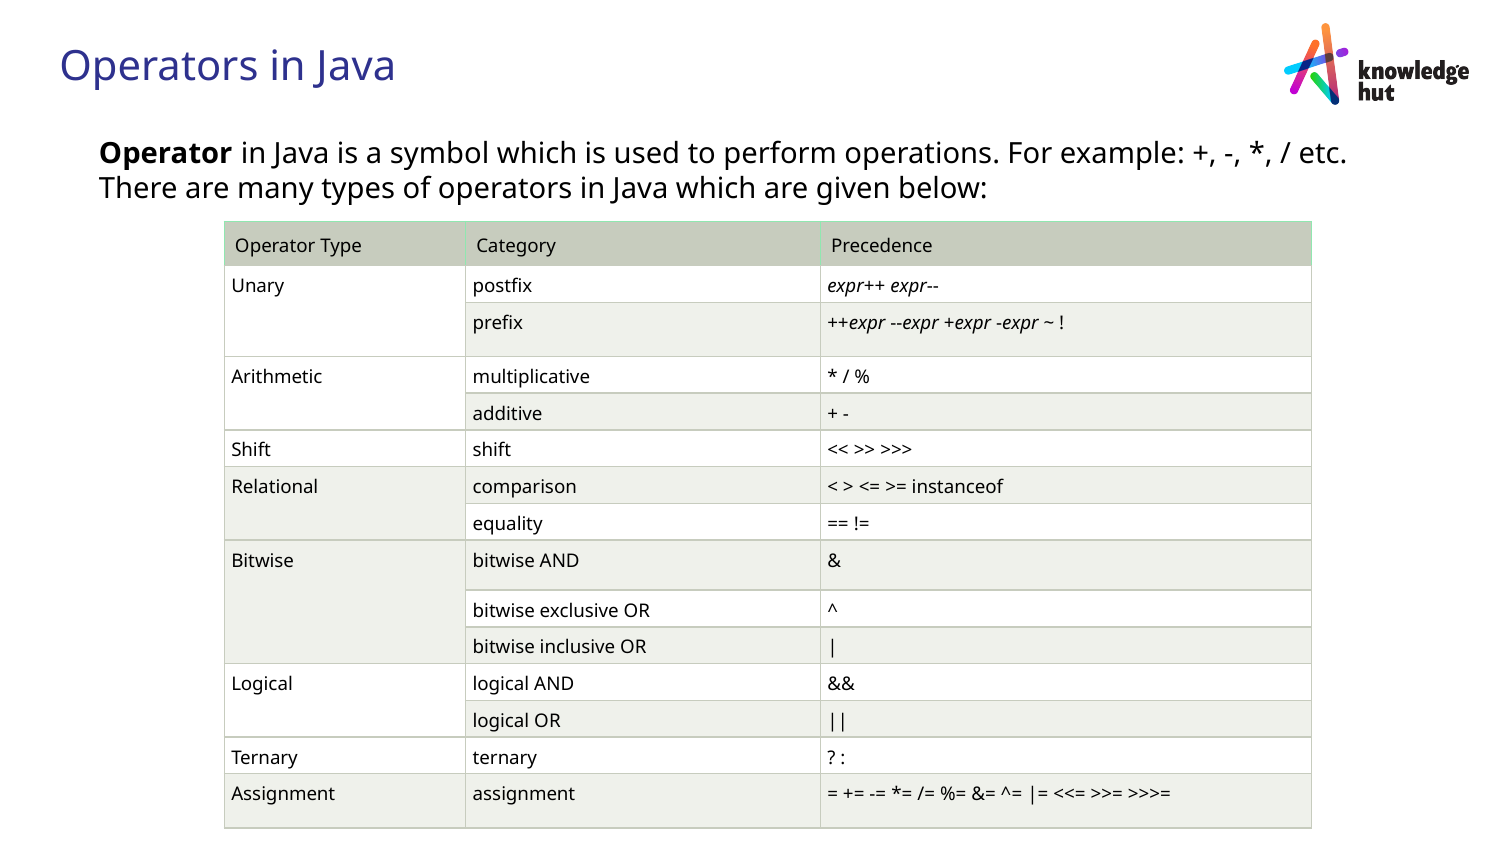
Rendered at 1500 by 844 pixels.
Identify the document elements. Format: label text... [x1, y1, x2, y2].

table_cell comparison [466, 467, 820, 503]
table_cell equality [466, 504, 820, 539]
table_header Operator Type [225, 222, 465, 265]
table_cell < > <= >= instanceof [821, 467, 1311, 503]
title Operators in Java [44, 23, 1053, 100]
table_cell + - [821, 394, 1311, 429]
table_cell * / % [821, 357, 1311, 392]
table_cell ^ [821, 591, 1311, 626]
table_cell ++expr --expr +expr -expr ~ ! [821, 303, 1311, 356]
table_cell assignment [466, 774, 820, 827]
table_cell shift [466, 431, 820, 466]
table_cell ? : [821, 738, 1311, 773]
table_cell Shift [225, 431, 465, 466]
table_cell expr++ expr-- [821, 266, 1311, 302]
table_cell || [821, 701, 1311, 736]
table_header Precedence [821, 222, 1311, 265]
table_cell bitwise inclusive OR [466, 628, 820, 663]
table_cell bitwise AND [466, 541, 820, 589]
table_cell Assignment [225, 774, 465, 827]
table_cell | [821, 628, 1311, 663]
table_cell logical AND [466, 664, 820, 700]
table_cell << >> >>> [821, 431, 1311, 466]
table_cell Arithmetic [225, 357, 465, 429]
table_cell Relational [225, 467, 465, 539]
table_cell bitwise exclusive OR [466, 591, 820, 626]
table_cell Ternary [225, 738, 465, 773]
table_cell additive [466, 394, 820, 429]
table_cell == != [821, 504, 1311, 539]
table_cell & [821, 541, 1311, 589]
table_cell Bitwise [225, 541, 465, 663]
text_box Operator in Java is a symbol which is used to perform operations. For example: +, -, *, / etc. There are many types of operators in Java which are given below: [84, 127, 1392, 247]
table_cell && [821, 664, 1311, 700]
table_cell multiplicative [466, 357, 820, 392]
table_cell prefix [466, 303, 820, 356]
table_header Category [466, 222, 820, 265]
table_cell Unary [225, 266, 465, 356]
table_cell logical OR [466, 701, 820, 736]
table_cell = += -= *= /= %= &= ^= |= <<= >>= >>>= [821, 774, 1311, 827]
table_cell postfix [466, 266, 820, 302]
table_cell ternary [466, 738, 820, 773]
picture [1284, 23, 1469, 105]
table_cell Logical [225, 664, 465, 736]
